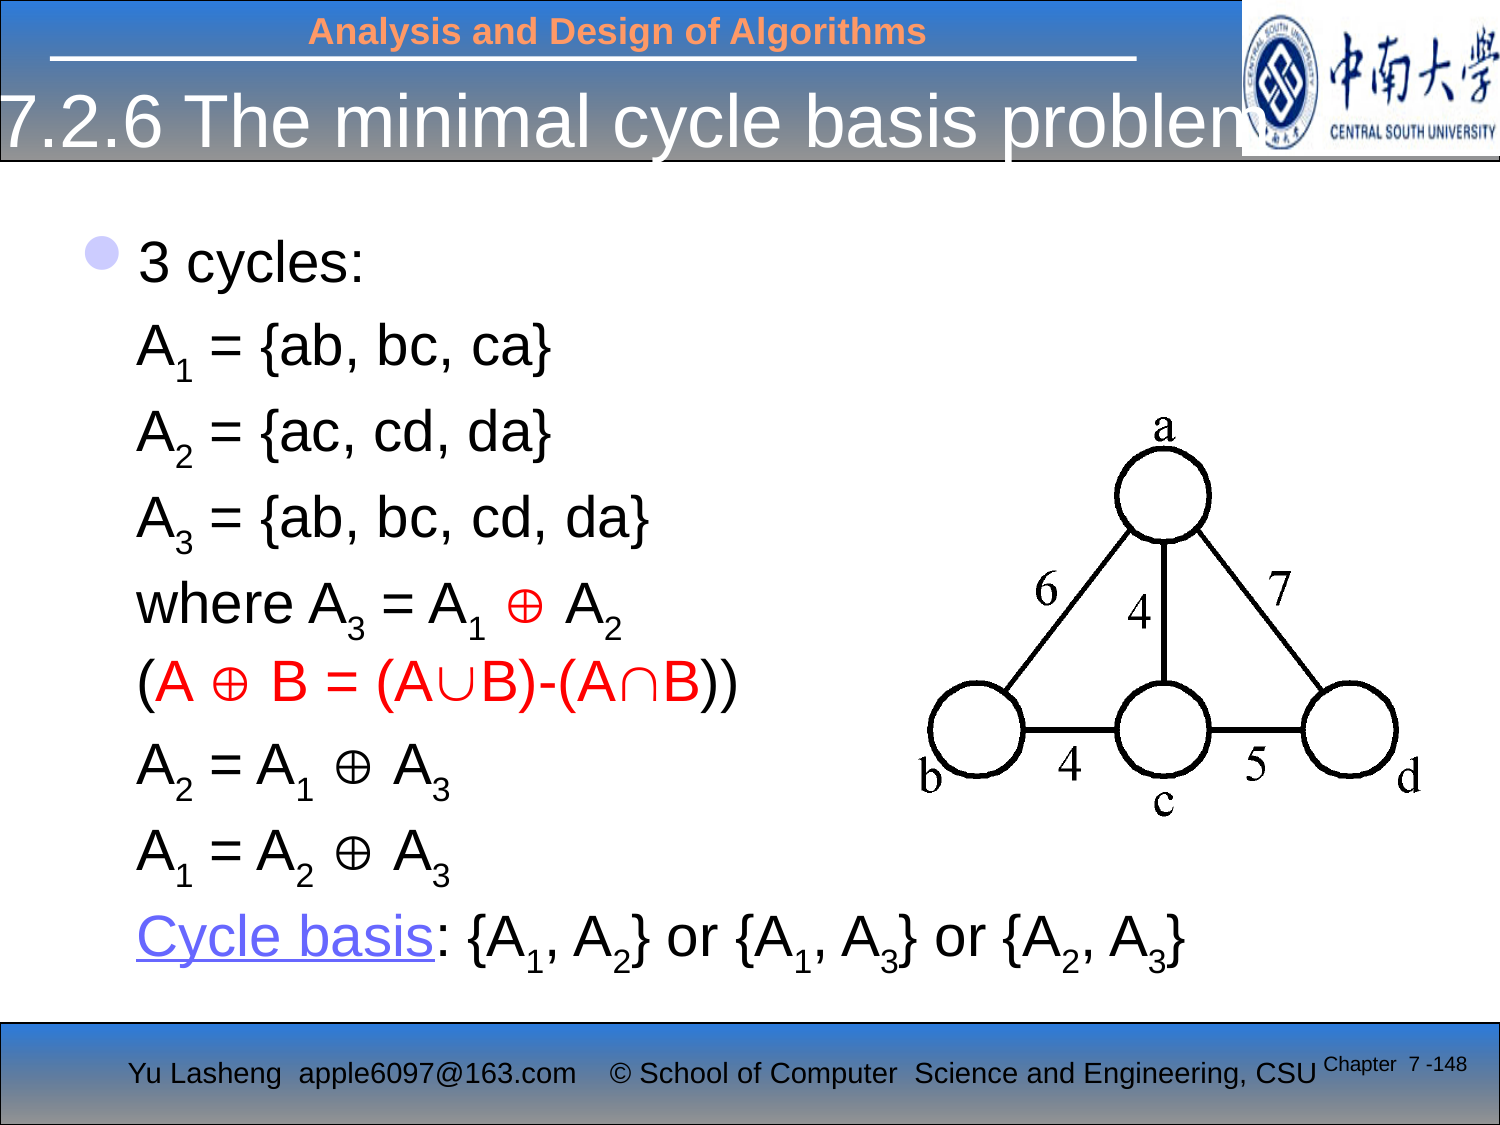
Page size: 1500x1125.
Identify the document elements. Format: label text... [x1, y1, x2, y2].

slide_number Chapter 7 -148 [1293, 1042, 1483, 1118]
list 3 cycles: A1 = {ab, bc, ca} A2 = {ac, cd, da} A3 = {ab, bc, cd, da} where A3 = A1  A2 (A  B = (AB)-(AB)) A2 = A1  A3 A1 = A2  A3 Cycle basis: {A1, A2} or {A1, A3} or {A2, A3} [64, 224, 1341, 901]
picture [899, 387, 1438, 837]
title 7.2.6 The minimal cycle basis problem [0, 42, 1371, 193]
picture [1242, 0, 1500, 156]
